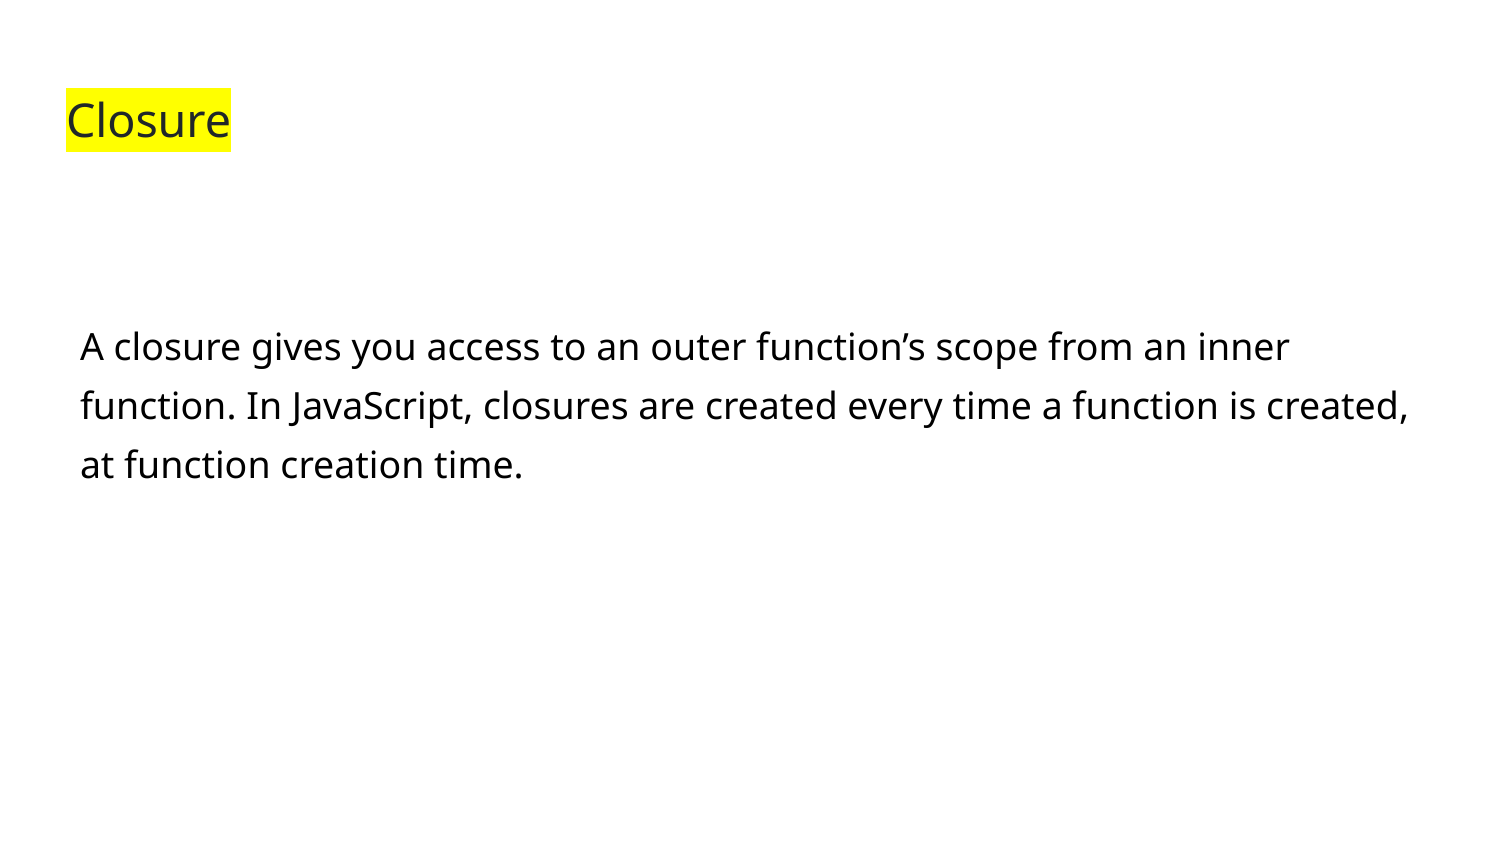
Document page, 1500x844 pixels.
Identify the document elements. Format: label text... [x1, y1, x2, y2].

list A closure gives you access to an outer function’s scope from an inner function. In JavaScript, closures are created every time a function is created, at function creation time. [64, 298, 1456, 844]
title Closure [51, 72, 1449, 167]
